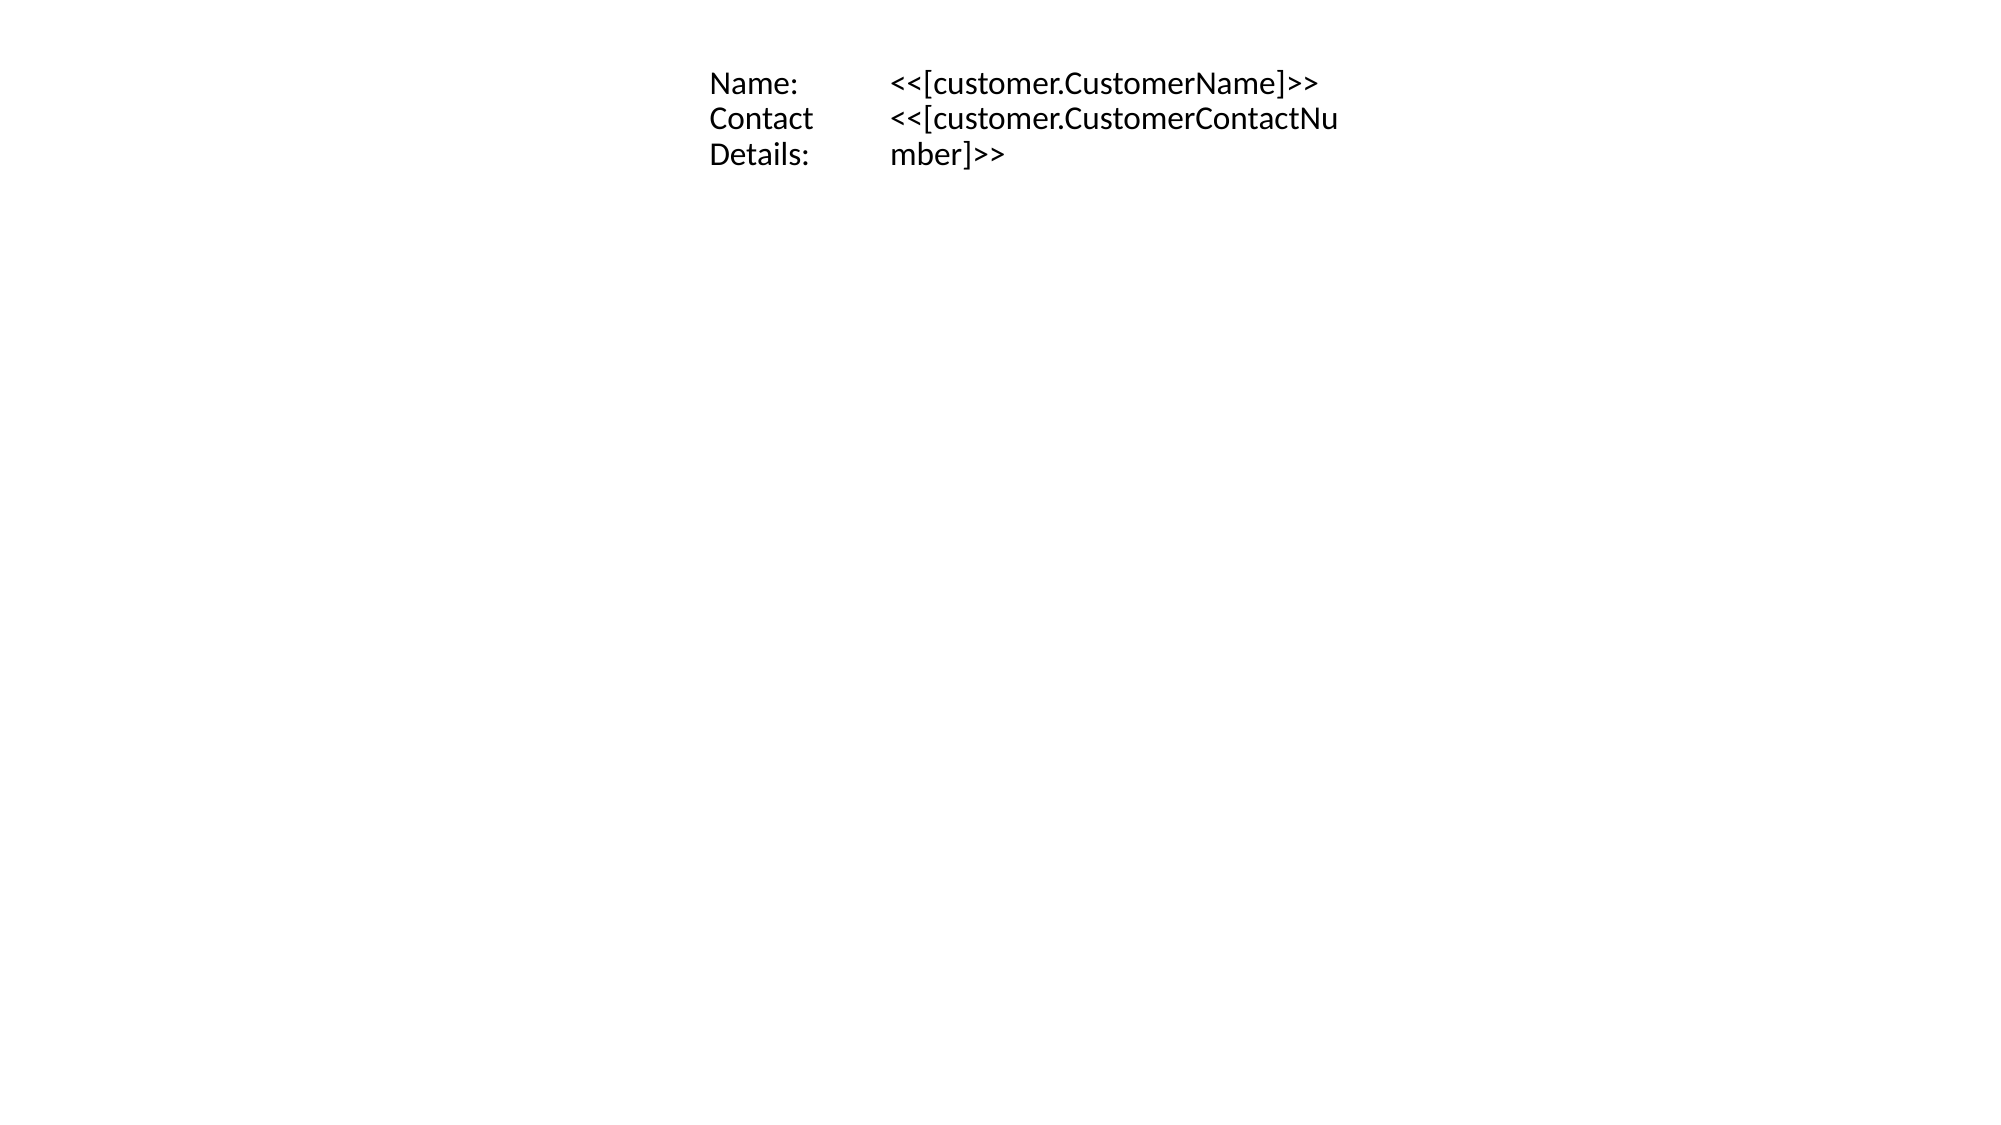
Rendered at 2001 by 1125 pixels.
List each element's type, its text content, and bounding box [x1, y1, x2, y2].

table_cell Contact Details: [698, 102, 879, 174]
table_header Name: [698, 67, 879, 102]
table_header <<[customer.CustomerName]>> [879, 67, 1356, 102]
table_cell <<[customer.CustomerContactNumber]>> [879, 102, 1356, 174]
